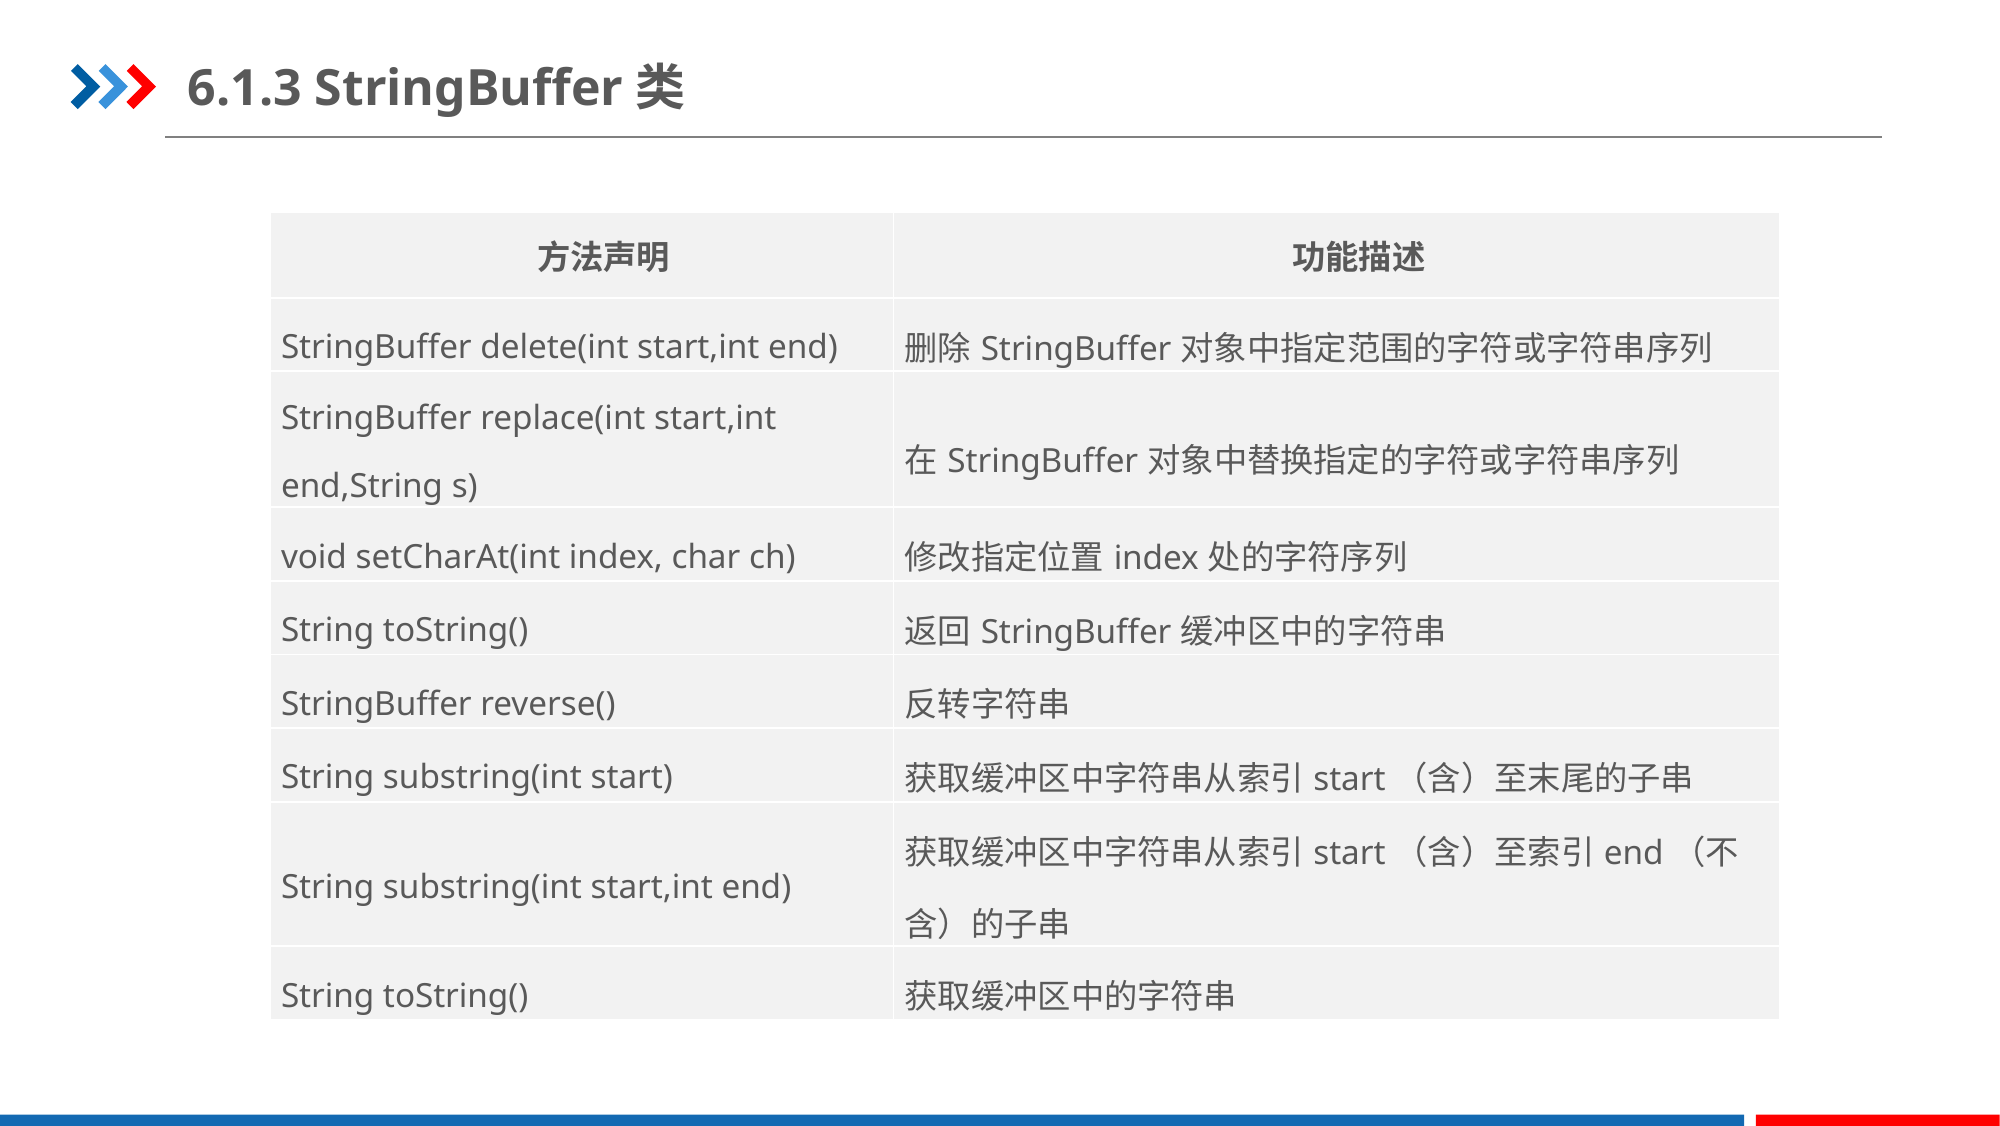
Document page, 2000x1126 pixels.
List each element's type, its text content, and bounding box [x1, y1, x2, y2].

table_cell 获取缓冲区中的字符串 [894, 947, 1779, 1019]
table_cell StringBuffer reverse() [271, 655, 893, 727]
table_cell 获取缓冲区中字符串从索引start（含）至末尾的子串 [894, 729, 1779, 801]
table_cell StringBuffer delete(int start,int end) [271, 299, 893, 370]
table_cell 返回StringBuffer缓冲区中的字符串 [894, 582, 1779, 654]
table_cell 反转字符串 [894, 655, 1779, 727]
table_cell String toString() [271, 582, 893, 654]
table_header 功能描述 [894, 213, 1779, 297]
table_cell 修改指定位置index处的字符序列 [894, 508, 1779, 580]
table_cell 删除StringBuffer对象中指定范围的字符或字符串序列 [894, 299, 1779, 370]
table_cell String substring(int start,int end) [271, 803, 893, 945]
table_cell String toString() [271, 947, 893, 1019]
text_box 6.1.3 StringBuffer类 [187, 43, 827, 127]
table_cell String substring(int start) [271, 729, 893, 801]
table_cell 获取缓冲区中字符串从索引start（含）至索引end（不含）的子串 [894, 803, 1779, 945]
table_header 方法声明 [271, 213, 893, 297]
table_cell StringBuffer replace(int start,int end,String s) [271, 372, 893, 506]
table_cell 在StringBuffer对象中替换指定的字符或字符串序列 [894, 372, 1779, 506]
table_cell void setCharAt(int index, char ch) [271, 508, 893, 580]
